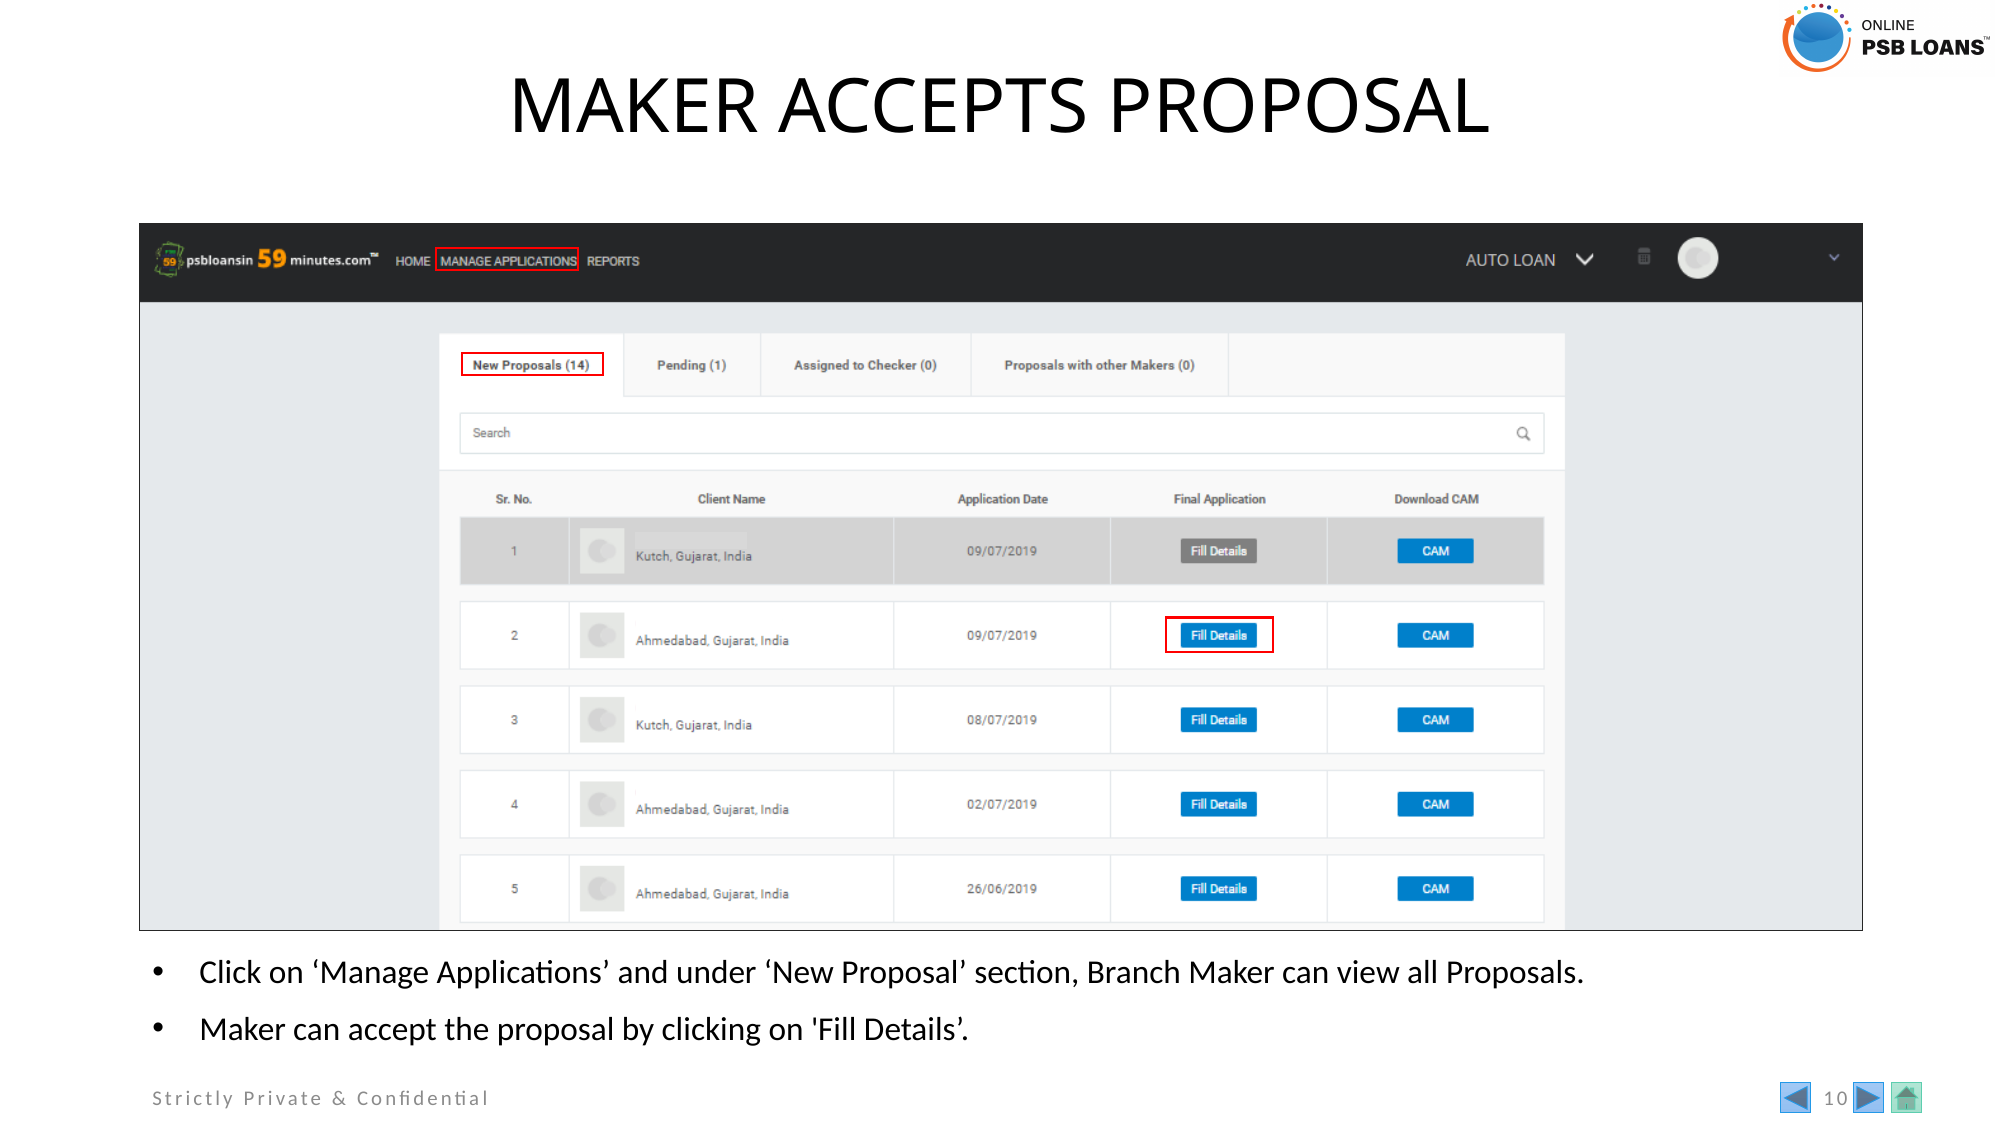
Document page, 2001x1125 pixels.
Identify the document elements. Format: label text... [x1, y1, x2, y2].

slide_number 10 [1412, 1068, 1863, 1125]
text_box [1853, 1082, 1884, 1113]
picture [1863, 0, 1995, 77]
text_box [1891, 1082, 1922, 1113]
title MAKER ACCEPTS PROPOSAL [137, 0, 1863, 217]
list Click on ‘Manage Applications’ and under ‘New Proposal’ section, Branch Maker can view all Proposals. Maker can accept the proposal by clicking on 'Fill Details’. [137, 934, 1863, 1068]
text_box [1780, 1082, 1811, 1113]
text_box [139, 223, 1863, 931]
picture [1445, 237, 1607, 284]
footer Strictly Private & Confidential [137, 1068, 663, 1125]
